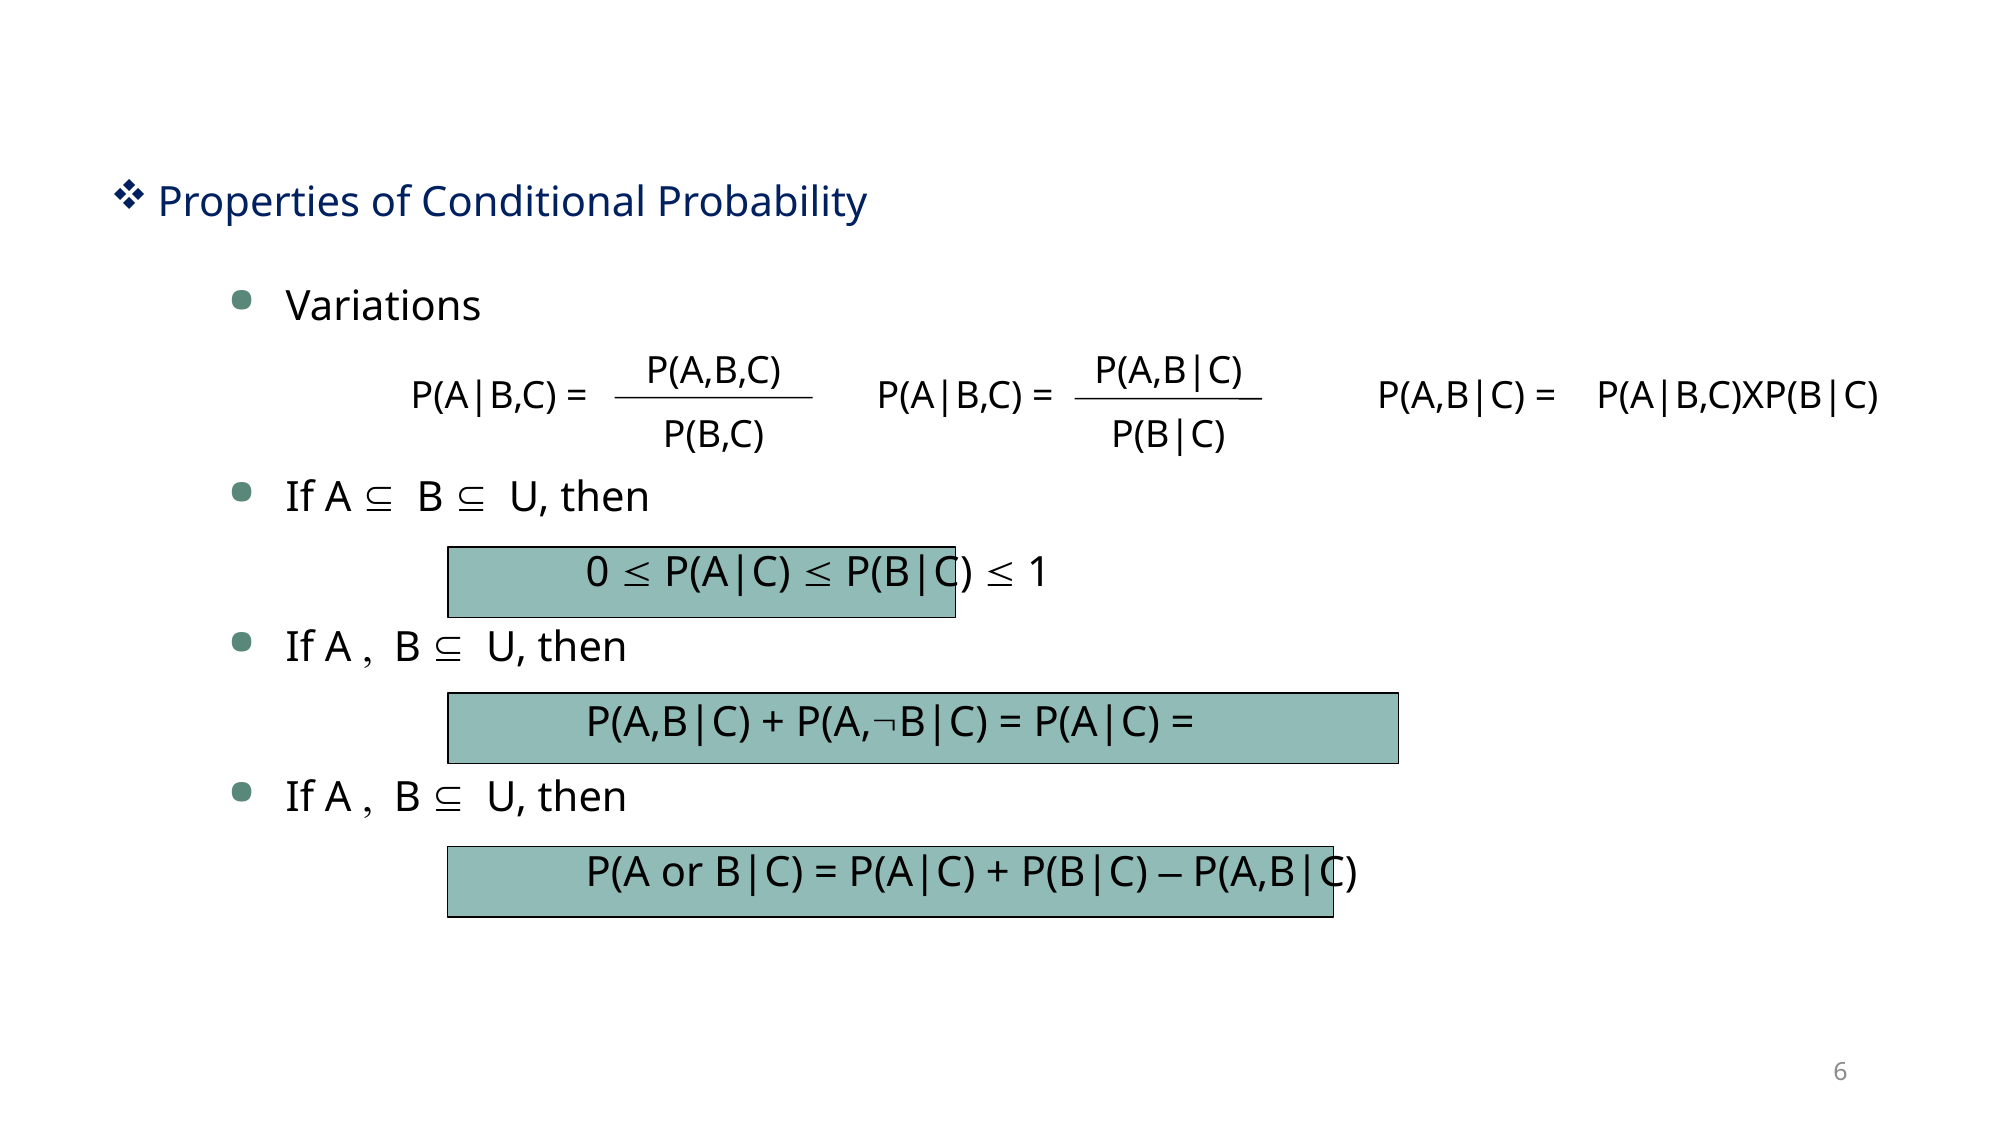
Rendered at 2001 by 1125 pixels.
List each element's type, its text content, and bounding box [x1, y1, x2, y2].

text_box P(A,B|C) = [1352, 363, 1581, 424]
text_box Properties of Conditional Probability [110, 149, 1706, 225]
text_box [849, 338, 1275, 470]
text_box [376, 338, 826, 470]
text_box [447, 846, 1334, 918]
text_box [447, 546, 956, 618]
slide_number 6 [1412, 1042, 1863, 1103]
text_box P(A|B,C)XP(B|C) [1557, 363, 1917, 423]
text_box [447, 692, 1399, 764]
